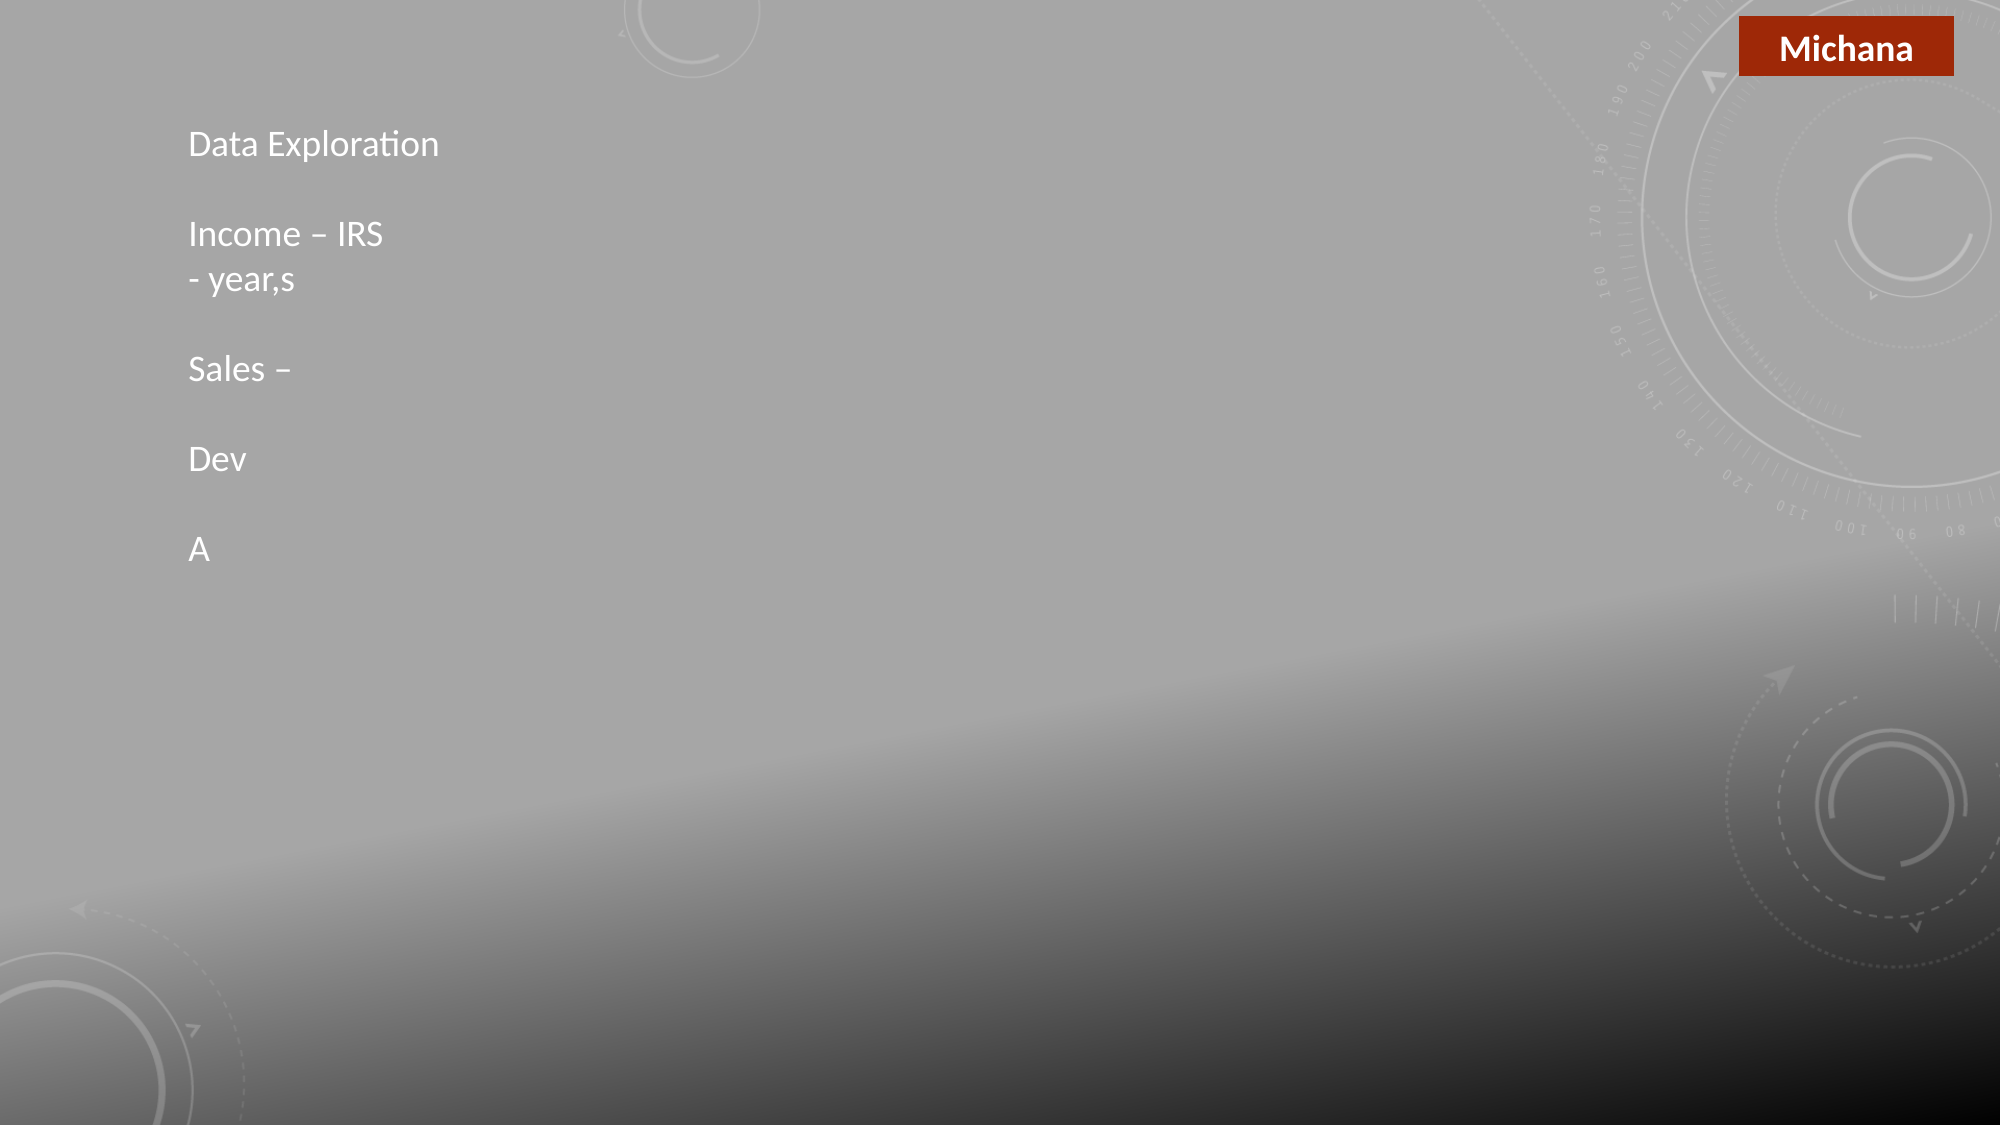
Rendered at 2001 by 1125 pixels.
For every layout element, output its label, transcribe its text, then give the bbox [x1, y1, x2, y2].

picture [0, 0, 2000, 1125]
text_box Data Exploration Income – IRS - year,s Sales – Dev A [173, 111, 766, 576]
text_box Michana [1739, 16, 1954, 76]
